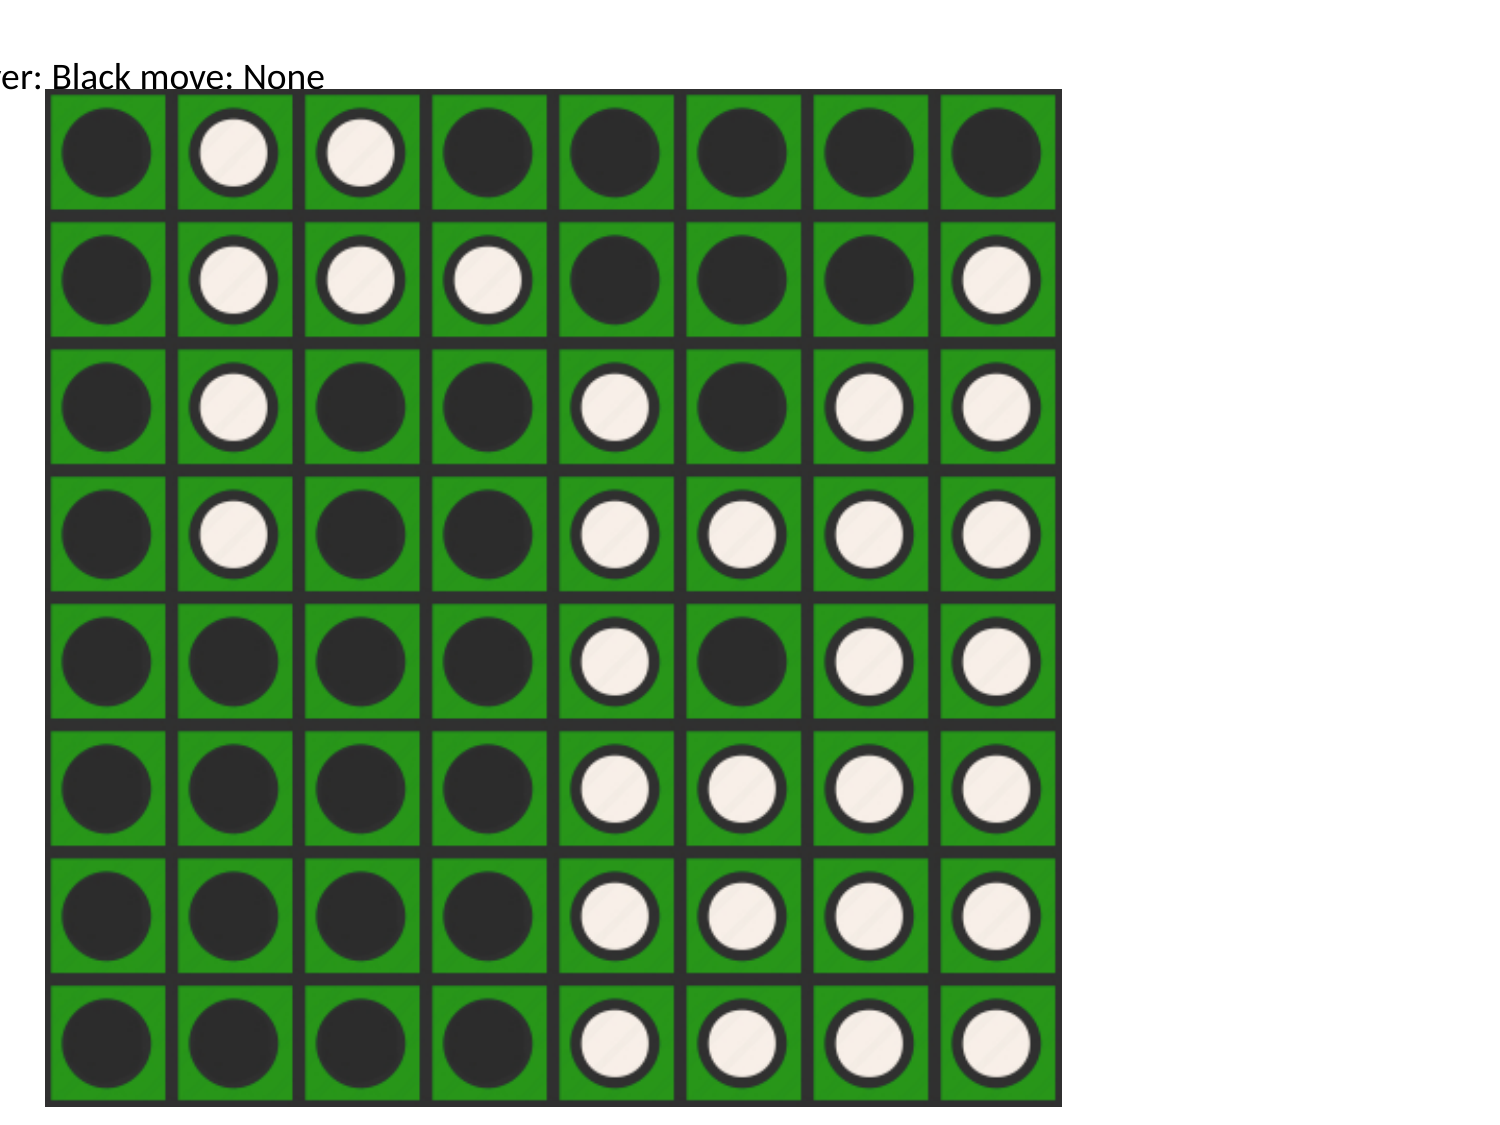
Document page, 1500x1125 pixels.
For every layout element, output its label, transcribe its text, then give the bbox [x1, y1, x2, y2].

picture [44, 89, 1062, 1107]
text_box turn: 61 player: Black move: None [0, 44, 341, 105]
